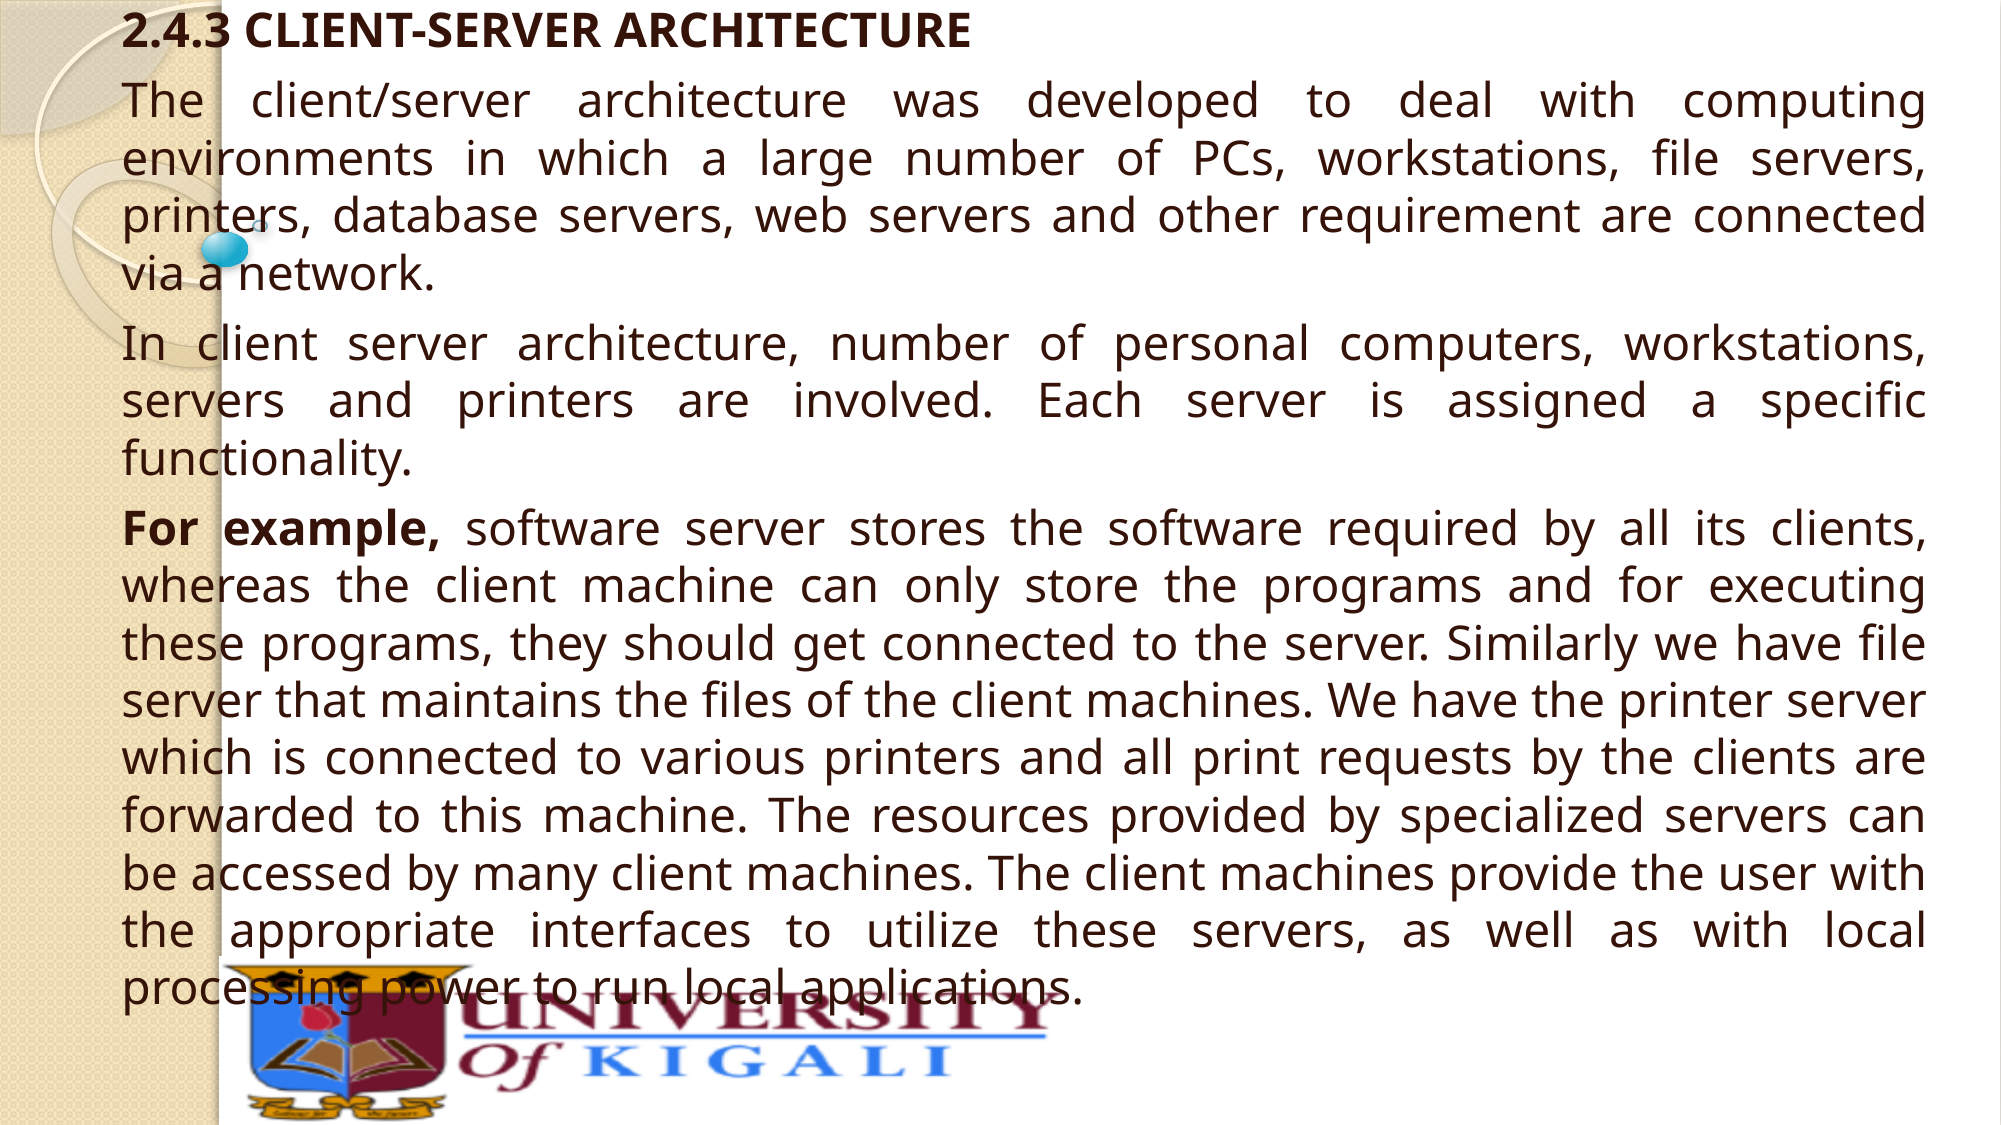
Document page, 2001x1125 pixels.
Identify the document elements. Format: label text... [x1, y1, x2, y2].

subtitle 2.4.3 CLIENT-SERVER ARCHITECTURE The client/server architecture was developed to deal with computing environments in which a large number of PCs, workstations, file servers, printers, database servers, web servers and other requirement are connected via a network. In client server architecture, number of personal computers, workstations, servers and printers are involved. Each server is assigned a specific functionality. For example, software server stores the software required by all its clients, whereas the client machine can only store the programs and for executing these programs, they should get connected to the server. Similarly we have file server that maintains the files of the client machines. We have the printer server which is connected to various printers and all print requests by the clients are forwarded to this machine. The resources provided by specialized servers can be accessed by many client machines. The client machines provide the user with the appropriate interfaces to utilize these servers, as well as with local processing power to run local applications. [102, 0, 1945, 1125]
